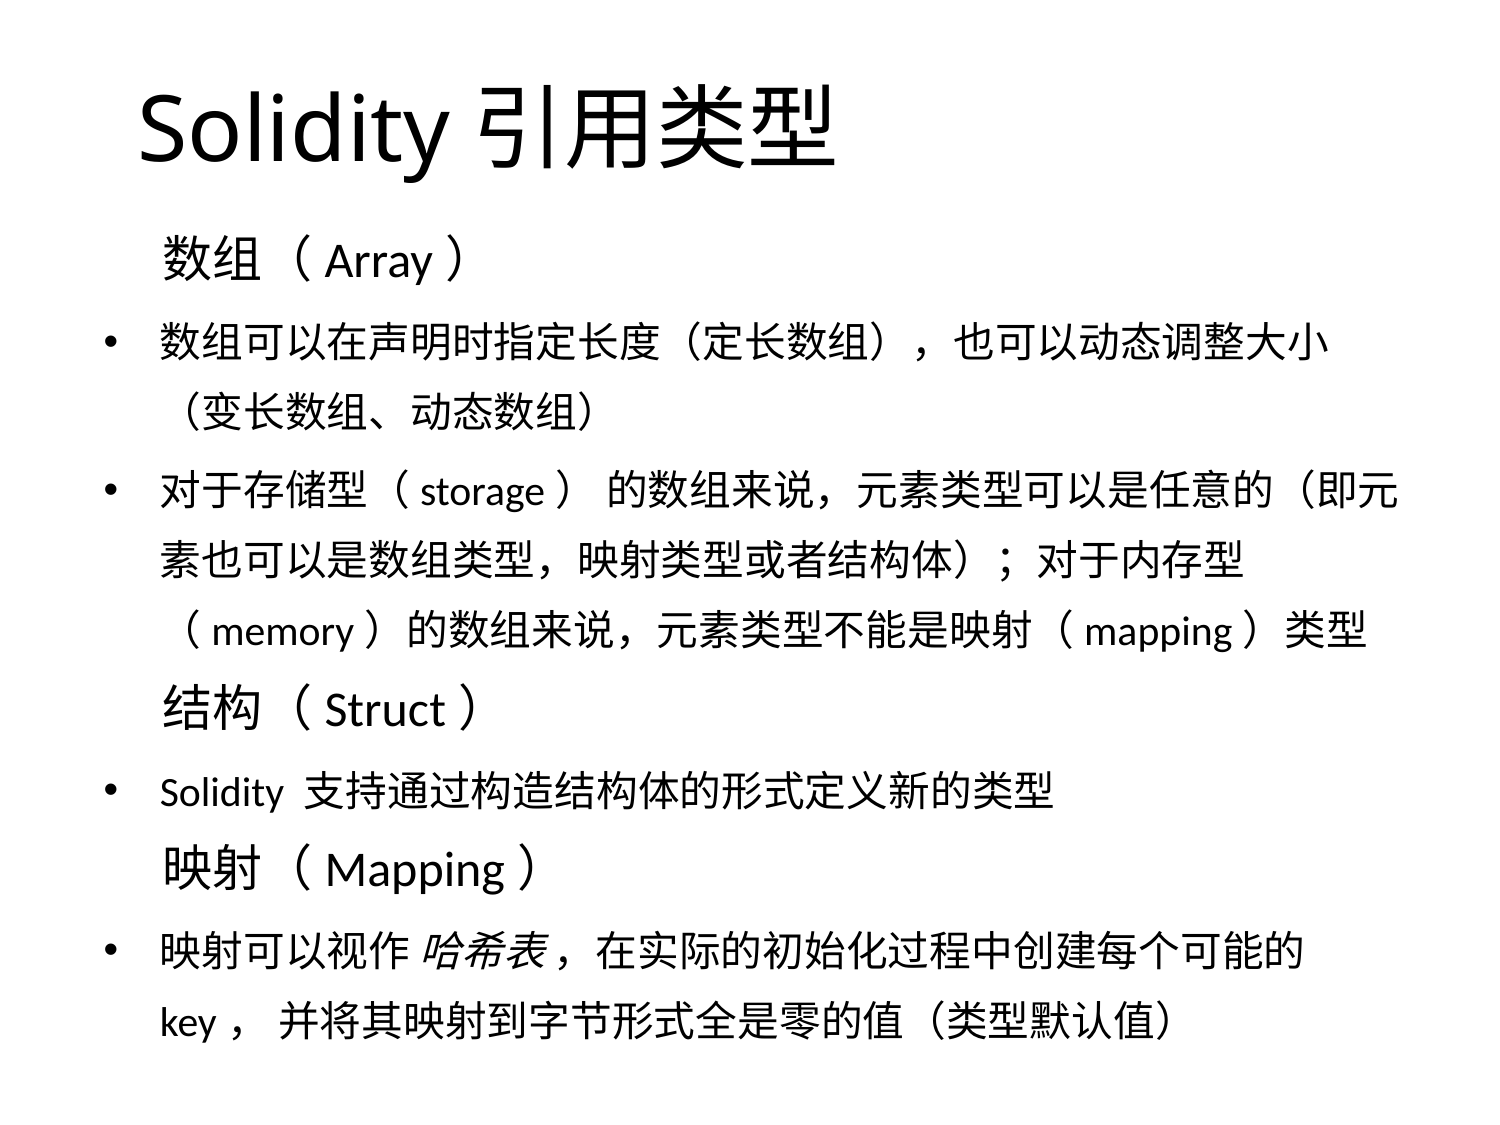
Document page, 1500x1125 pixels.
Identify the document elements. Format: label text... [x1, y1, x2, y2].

list 数组（Array） 数组可以在声明时指定长度（定长数组），也可以动态调整大小（变长数组、动态数组） 对于存储型（storage） 的数组来说，元素类型可以是任意的（即元素也可以是数组类型，映射类型或者结构体）；对于内存型（memory）的数组来说，元素类型不能是映射（mapping）类型 结构（Struct） Solidity 支持通过构造结构体的形式定义新的类型 映射（Mapping） 映射可以视作 哈希表 ，在实际的初始化过程中创建每个可能的 key， 并将其映射到字节形式全是零的值（类型默认值） [88, 208, 1425, 1035]
title Solidity引用类型 [75, 30, 1425, 219]
